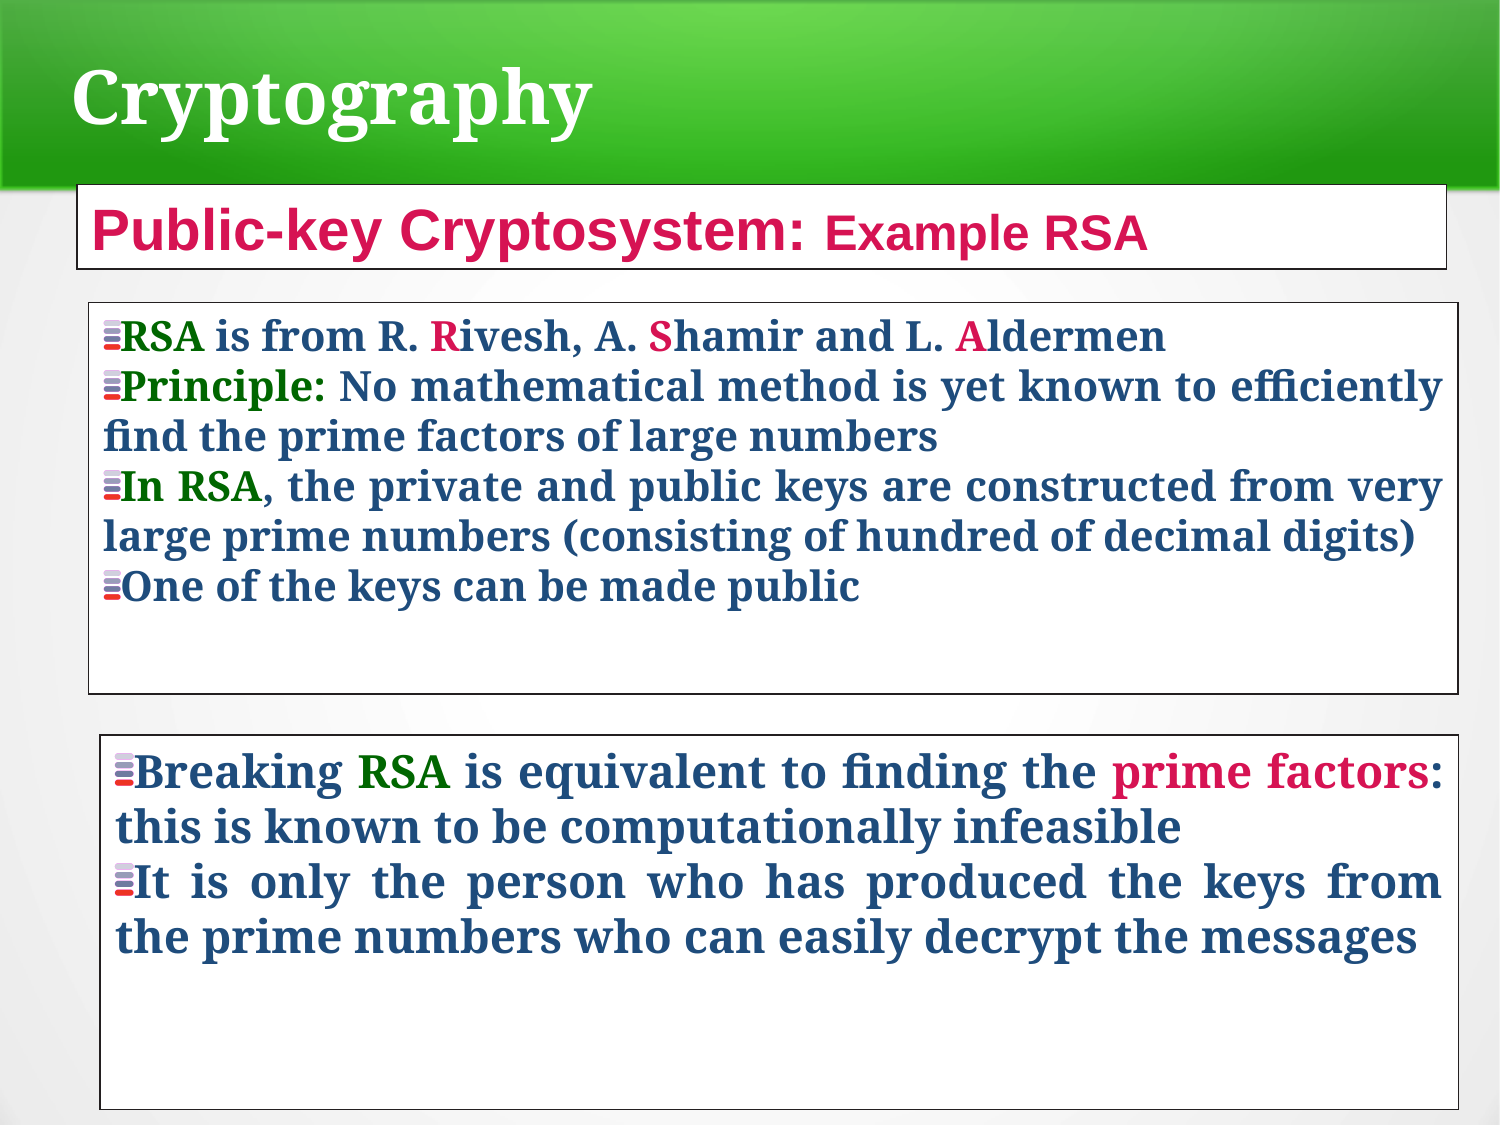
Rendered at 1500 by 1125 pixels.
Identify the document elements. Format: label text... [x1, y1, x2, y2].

text_box RSA is from R. Rivesh, A. Shamir and L. Aldermen Principle: No mathematical method is yet known to efficiently find the prime factors of large numbers In RSA, the private and public keys are constructed from very large prime numbers (consisting of hundred of decimal digits) One of the keys can be made public [88, 302, 1459, 695]
text_box Breaking RSA is equivalent to finding the prime factors: this is known to be computationally infeasible It is only the person who has produced the keys from the prime numbers who can easily decrypt the messages [100, 735, 1459, 1110]
text_box Public-key Cryptosystem: Example RSA [76, 184, 1447, 270]
text_box Cryptography [41, 31, 1470, 159]
picture [0, 0, 1500, 1125]
